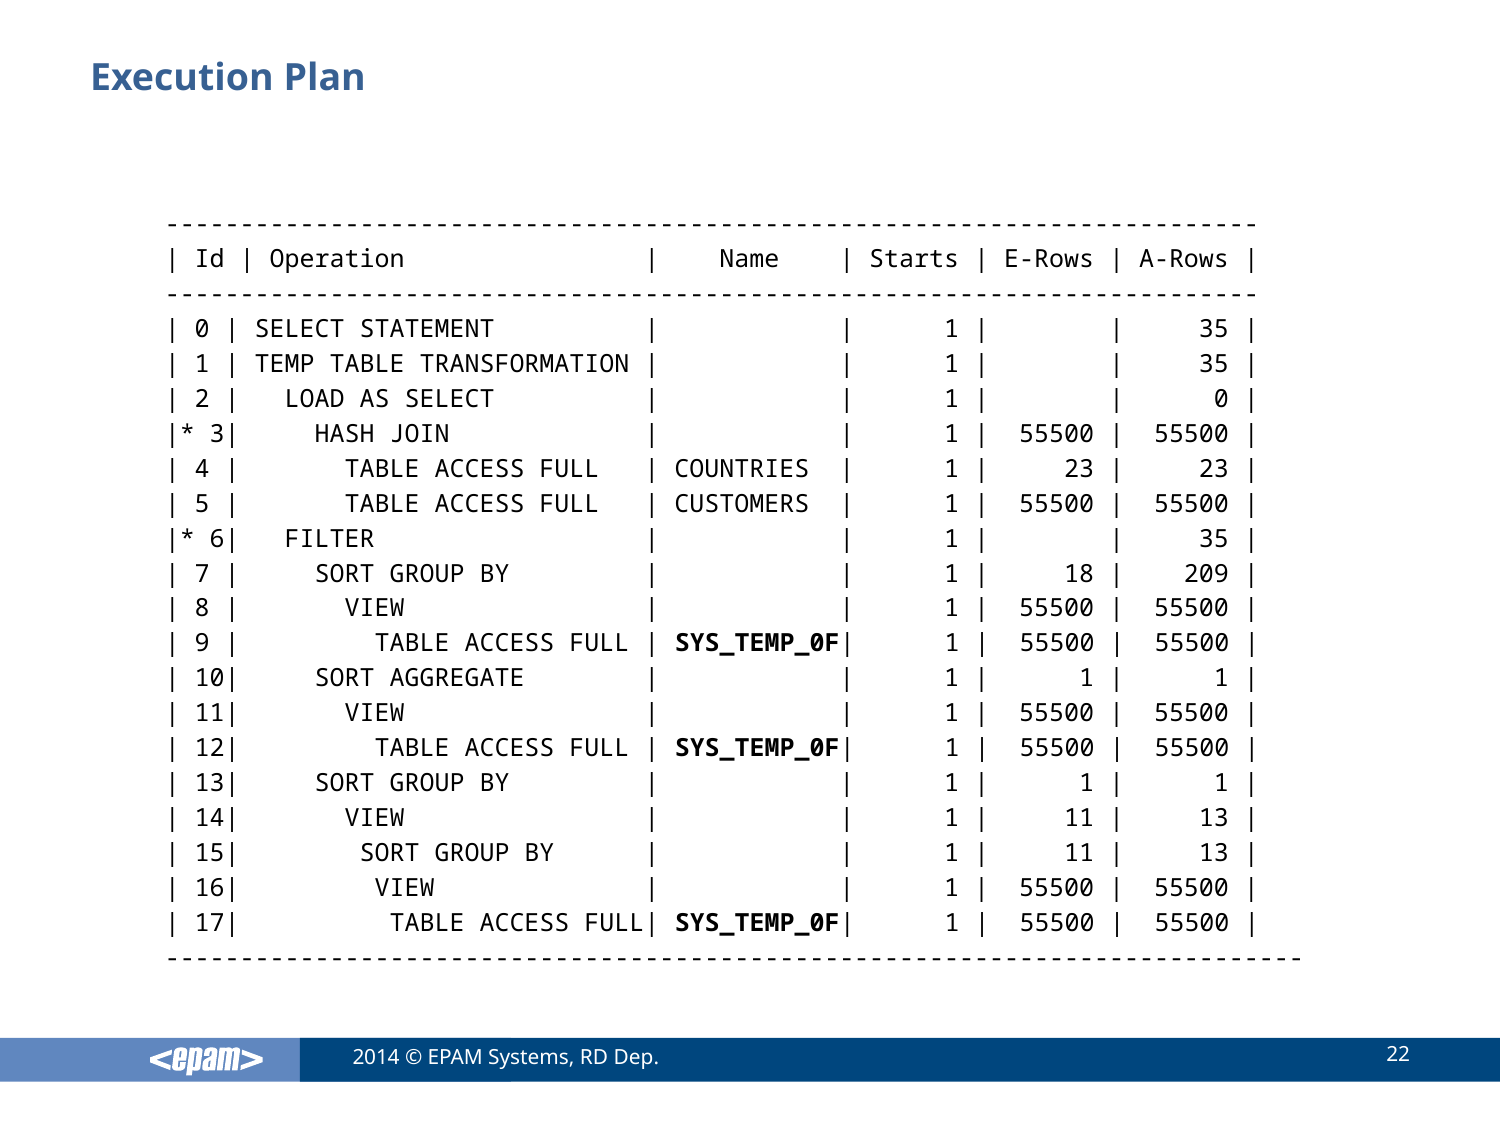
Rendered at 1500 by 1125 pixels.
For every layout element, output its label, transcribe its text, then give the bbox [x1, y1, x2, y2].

slide_number 22 [1262, 1025, 1425, 1085]
footer 2014 © EPAM Systems, RD Dep. [337, 1028, 738, 1088]
list ------------------------------------------------------------------------- | Id | Operation | Name | Starts | E-Rows | A-Rows | ------------------------------------------------------------------------- | 0 | SELECT STATEMENT | | 1 | | 35 | | 1 | TEMP TABLE TRANSFORMATION | | 1 | | 35 | | 2 | LOAD AS SELECT | | 1 | | 0 | |* 3| HASH JOIN | | 1 | 55500 | 55500 | | 4 | TABLE ACCESS FULL | COUNTRIES | 1 | 23 | 23 | | 5 | TABLE ACCESS FULL | CUSTOMERS | 1 | 55500 | 55500 | |* 6| FILTER | | 1 | | 35 | | 7 | SORT GROUP BY | | 1 | 18 | 209 | | 8 | VIEW | | 1 | 55500 | 55500 | | 9 | TABLE ACCESS FULL | SYS_TEMP_0F| 1 | 55500 | 55500 | | 10| SORT AGGREGATE | | 1 | 1 | 1 | | 11| VIEW | | 1 | 55500 | 55500 | | 12| TABLE ACCESS FULL | SYS_TEMP_0F| 1 | 55500 | 55500 | | 13| SORT GROUP BY | | 1 | 1 | 1 | | 14| VIEW | | 1 | 11 | 13 | | 15| SORT GROUP BY | | 1 | 11 | 13 | | 16| VIEW | | 1 | 55500 | 55500 | | 17| TABLE ACCESS FULL| SYS_TEMP_0F| 1 | 55500 | 55500 | ---------------------------------------------------------------------------- [150, 200, 1350, 988]
title Execution Plan [75, 45, 1425, 163]
